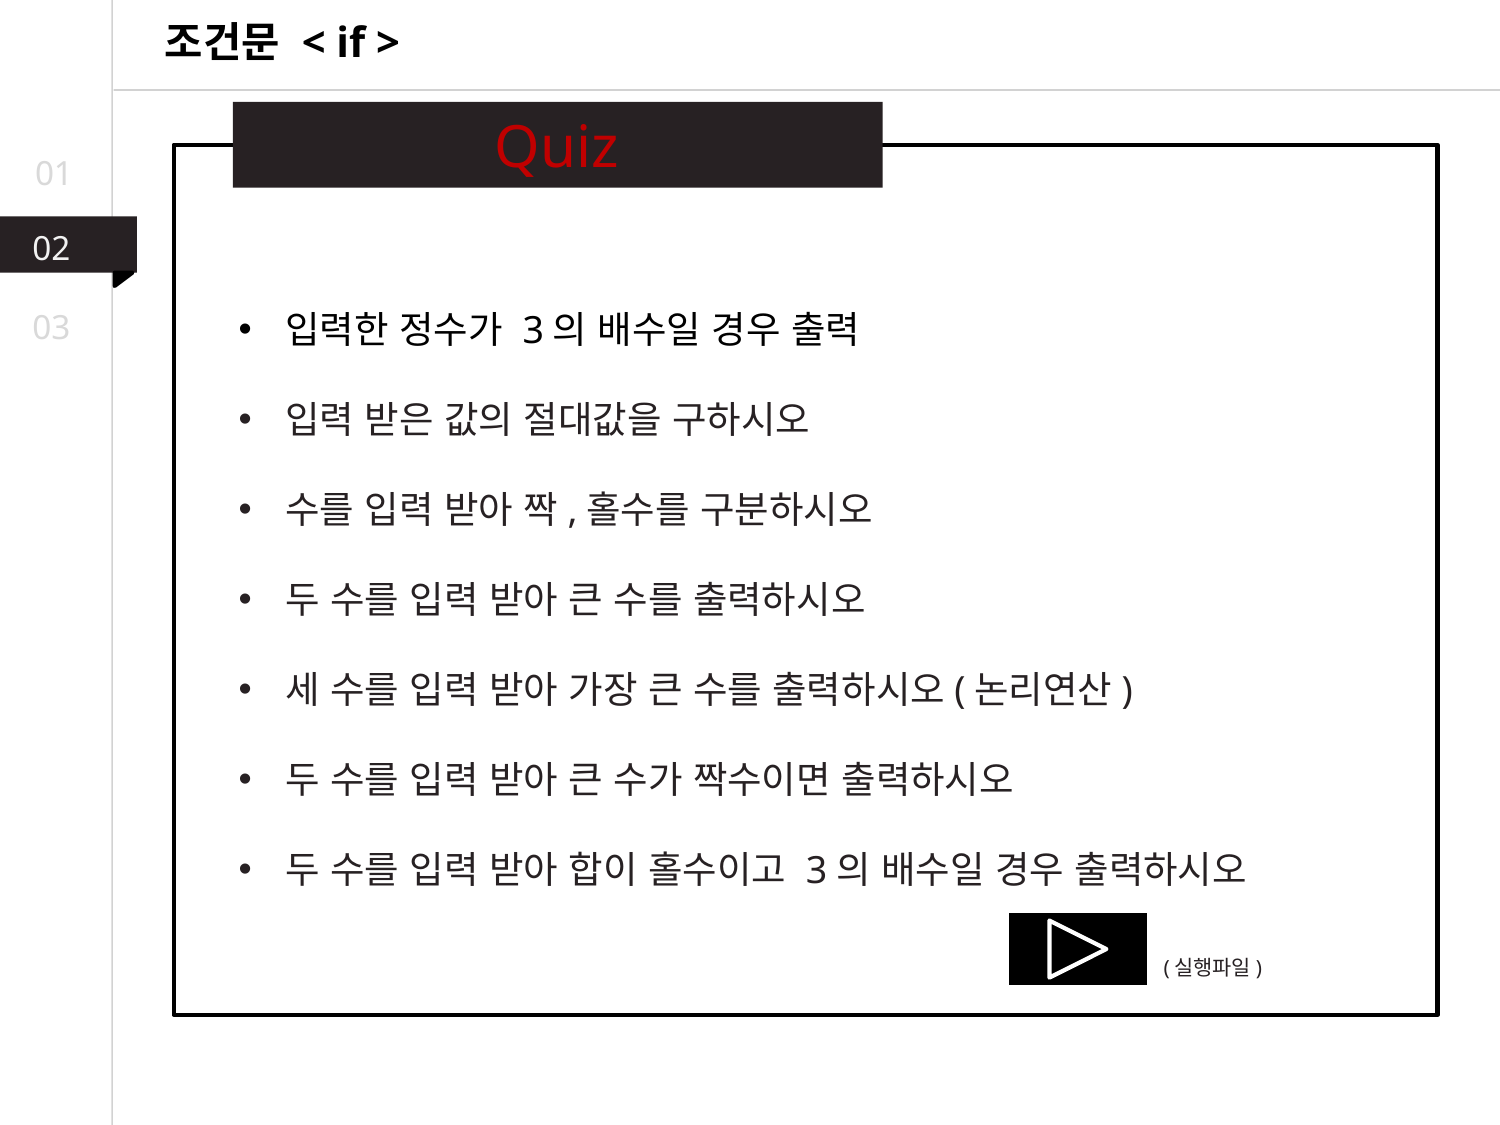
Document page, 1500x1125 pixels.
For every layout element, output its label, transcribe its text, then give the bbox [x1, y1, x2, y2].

text_box [117, 214, 139, 275]
text_box [172, 143, 1440, 1017]
text_box [117, 270, 135, 287]
text_box 01 [20, 144, 107, 200]
text_box 조건문 < if > [121, 8, 443, 74]
text_box 03 [17, 298, 92, 354]
text_box 02 [17, 219, 92, 275]
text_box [1006, 910, 1278, 988]
text_box Quiz [173, 101, 940, 187]
text_box 입력한 정수가 3의 배수일 경우 출력 입력 받은 값의 절대값을 구하시오 수를 입력 받아 짝,홀수를 구분하시오 두 수를 입력 받아 큰 수를 출력하시오 세 수를 입력 받아 가장 큰 수를 출력하시오(논리연산) 두 수를 입력 받아 큰 수가 짝수이면 출력하시오 두 수를 입력 받아 합이 홀수이고 3의 배수일 경우 출력하시오 [223, 298, 1379, 899]
text_box [0, 214, 107, 275]
